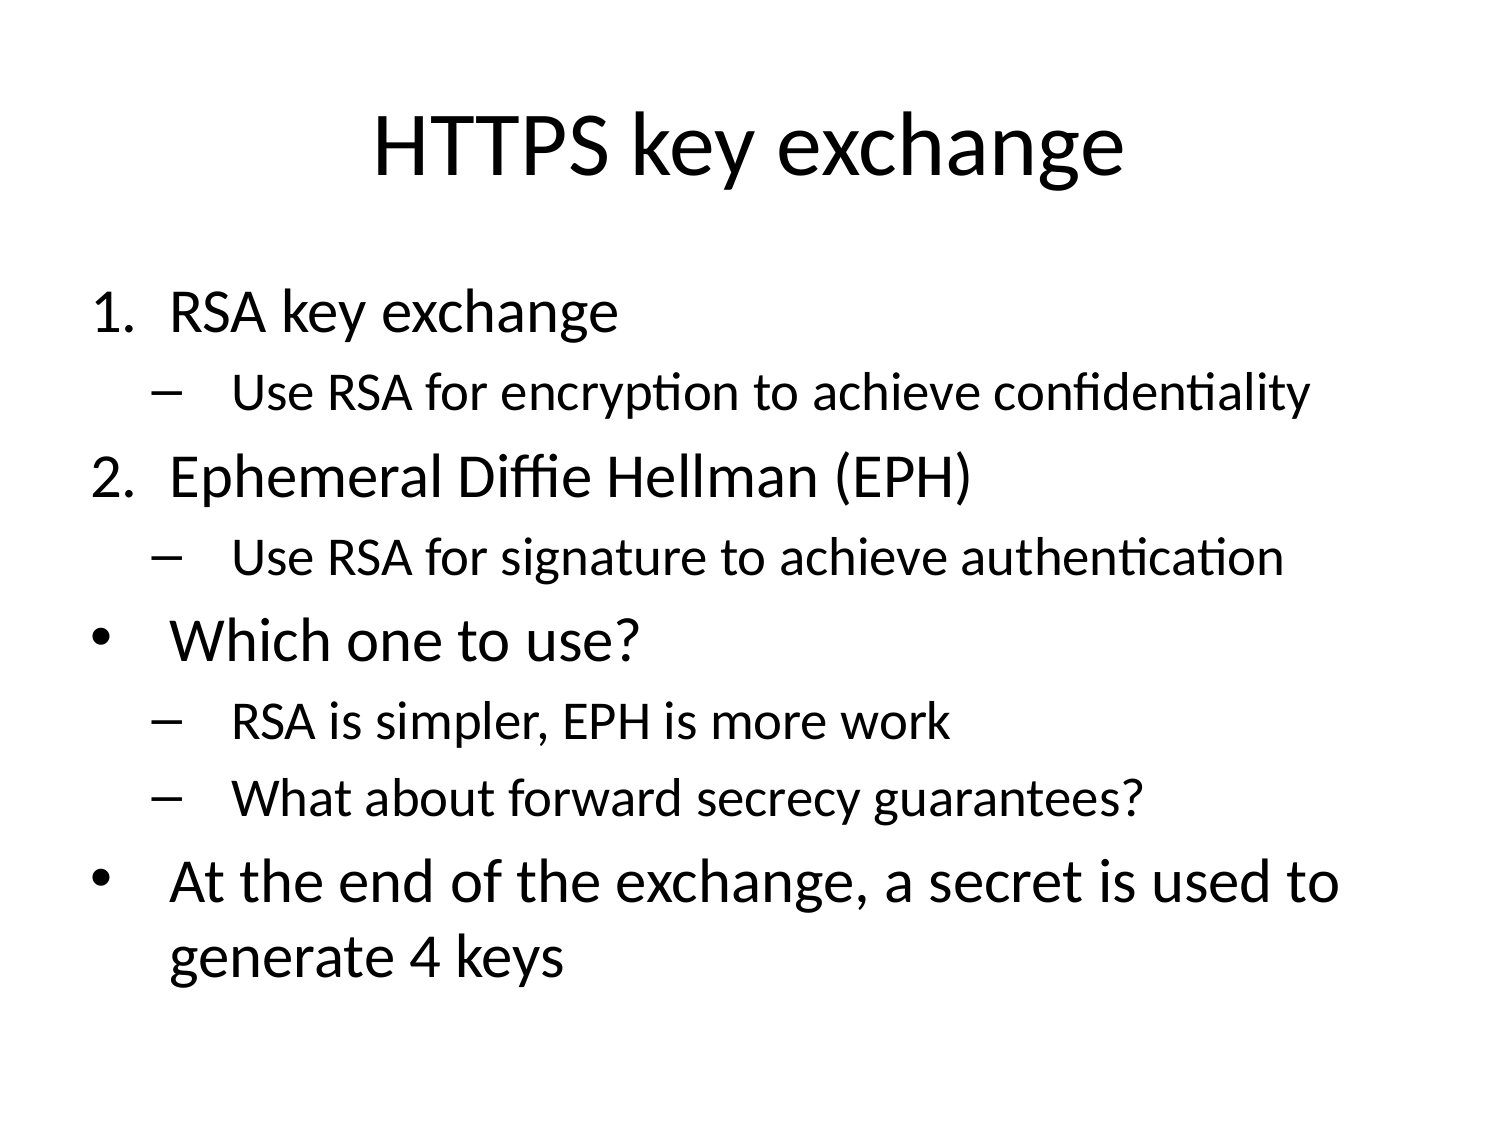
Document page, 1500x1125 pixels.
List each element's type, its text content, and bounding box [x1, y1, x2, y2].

list RSA key exchange Use RSA for encryption to achieve confidentiality Ephemeral Diffie Hellman (EPH) Use RSA for signature to achieve authentication Which one to use? RSA is simpler, EPH is more work What about forward secrecy guarantees? At the end of the exchange, a secret is used to generate 4 keys [75, 262, 1425, 1005]
title HTTPS key exchange [75, 45, 1425, 233]
